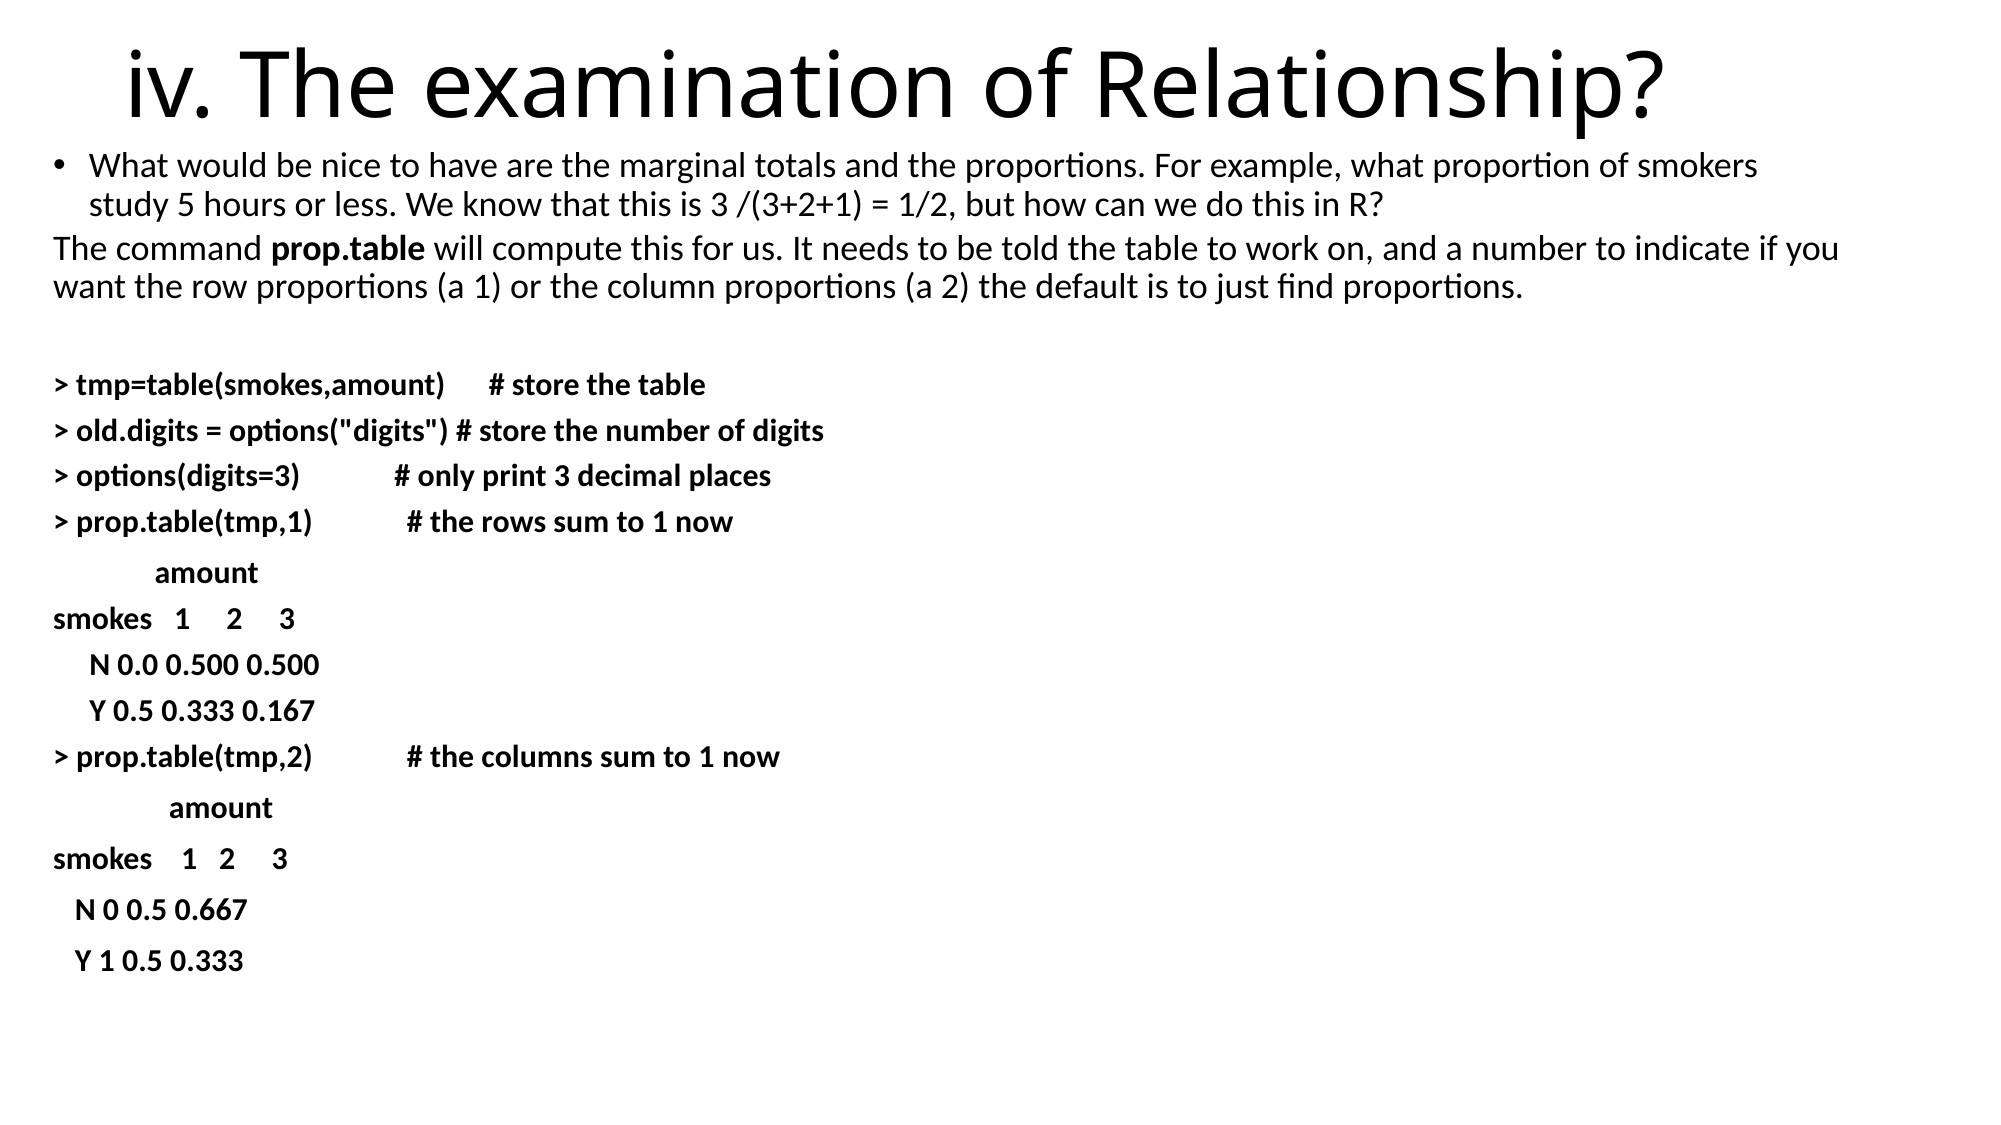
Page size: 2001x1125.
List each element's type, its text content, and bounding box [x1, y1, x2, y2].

title iv. The examination of Relationship? [109, 0, 1835, 139]
list What would be nice to have are the marginal totals and the proportions. For example, what proportion of smokers study 5 hours or less. We know that this is 3 /(3+2+1) = 1/2, but how can we do this in R? The command prop.table will compute this for us. It needs to be told the table to work on, and a number to indicate if you want the row proportions (a 1) or the column proportions (a 2) the default is to just find proportions. > tmp=table(smokes,amount) # store the table > old.digits = options("digits") # store the number of digits > options(digits=3) # only print 3 decimal places > prop.table(tmp,1) # the rows sum to 1 now amount smokes 1 2 3 N 0.0 0.500 0.500 Y 0.5 0.333 0.167 > prop.table(tmp,2) # the columns sum to 1 now amount smokes 1 2 3 N 0 0.5 0.667 Y 1 0.5 0.333 [38, 139, 1863, 1014]
